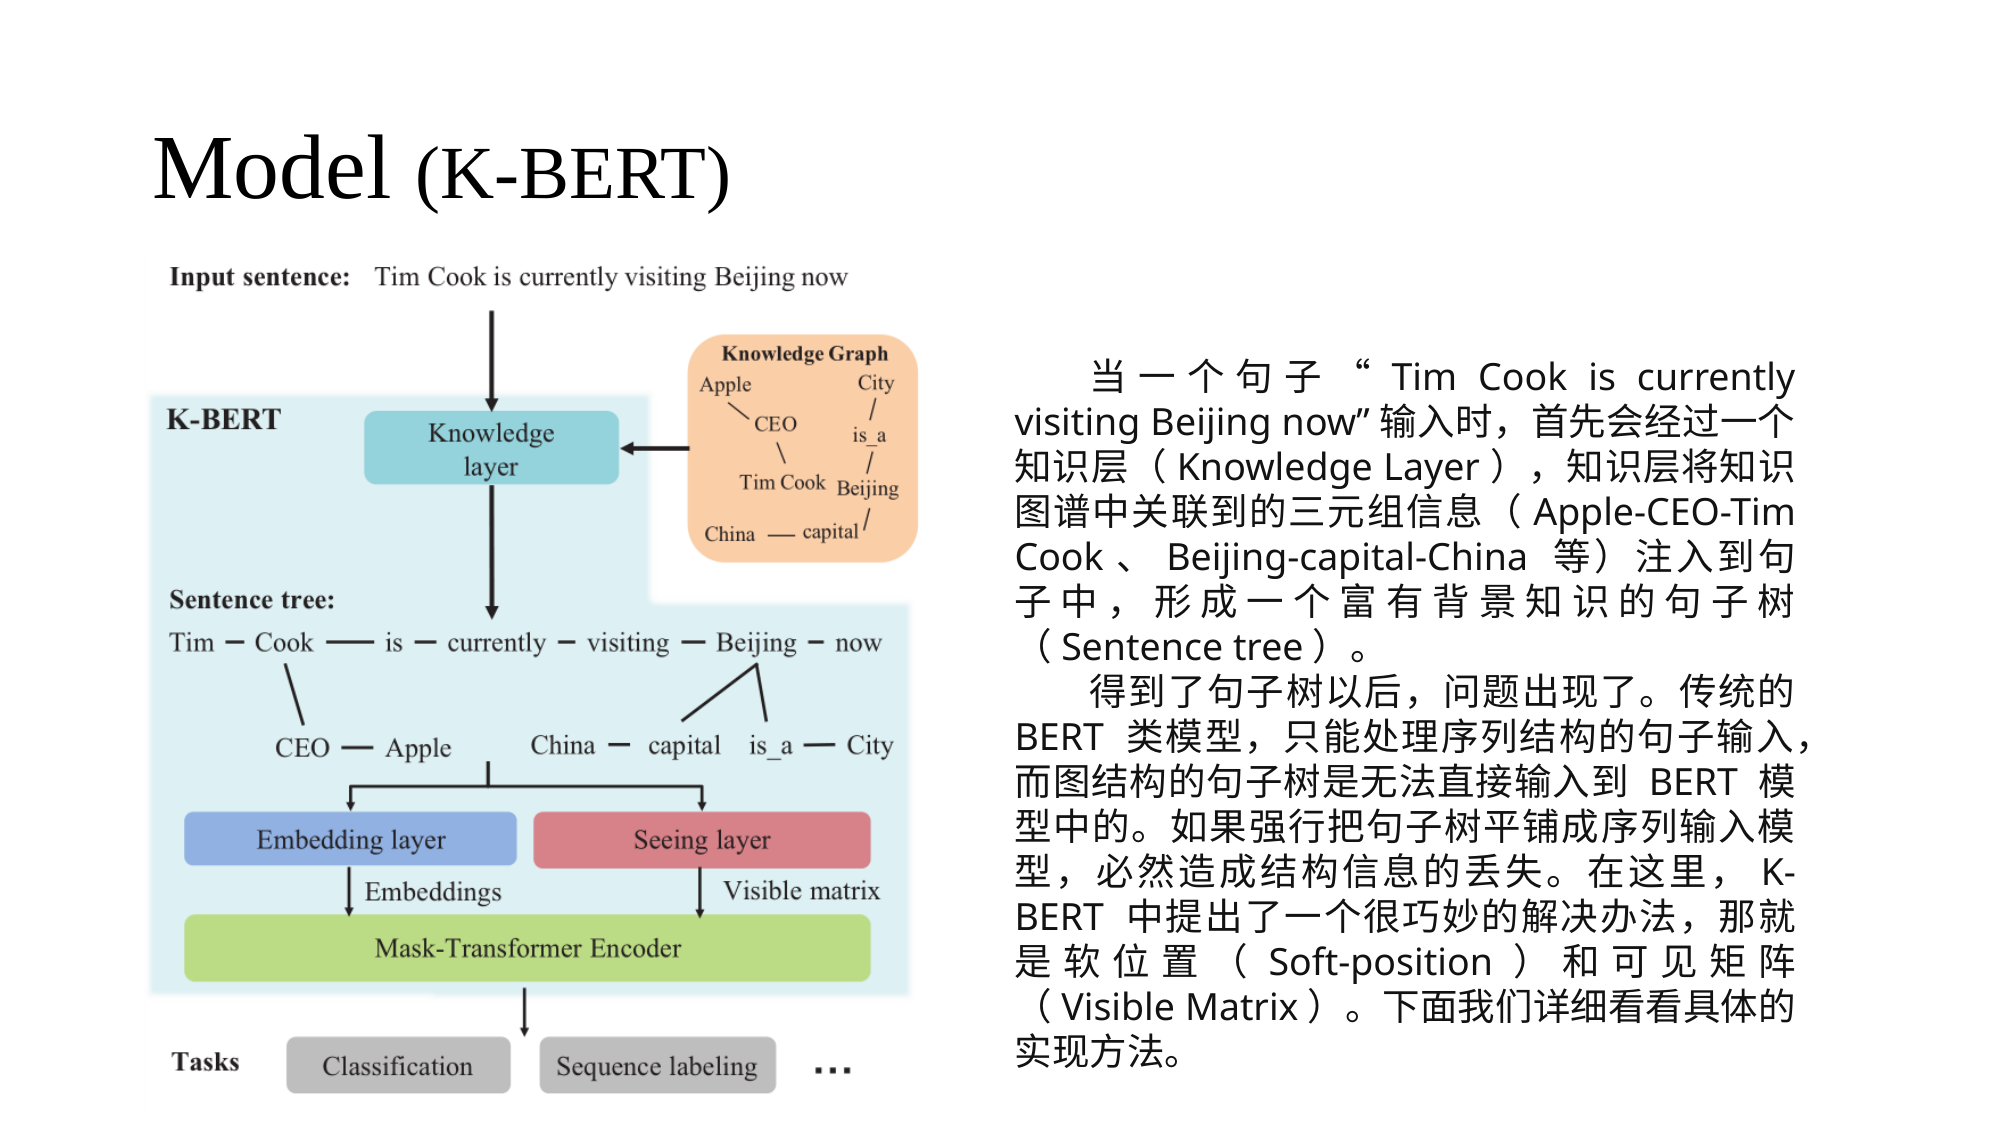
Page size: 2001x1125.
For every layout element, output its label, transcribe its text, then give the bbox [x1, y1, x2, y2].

title Model (K-BERT) [137, 59, 1863, 278]
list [92, 258, 969, 1114]
text_box 当一个句子“Tim Cook is currently visiting Beijing now”输入时，首先会经过一个知识层（Knowledge Layer），知识层将知识图谱中关联到的三元组信息（Apple-CEO-Tim Cook、Beijing-capital-China 等）注入到句子中，形成一个富有背景知识的句子树（Sentence tree）。 得到了句子树以后，问题出现了。传统的 BERT 类模型，只能处理序列结构的句子输入，而图结构的句子树是无法直接输入到 BERT 模型中的。如果强行把句子树平铺成序列输入模型，必然造成结构信息的丢失。在这里，K-BERT 中提出了一个很巧妙的解决办法，那就是软位置（Soft-position）和可见矩阵（Visible Matrix）。下面我们详细看看具体的实现方法。 [999, 345, 1811, 1081]
